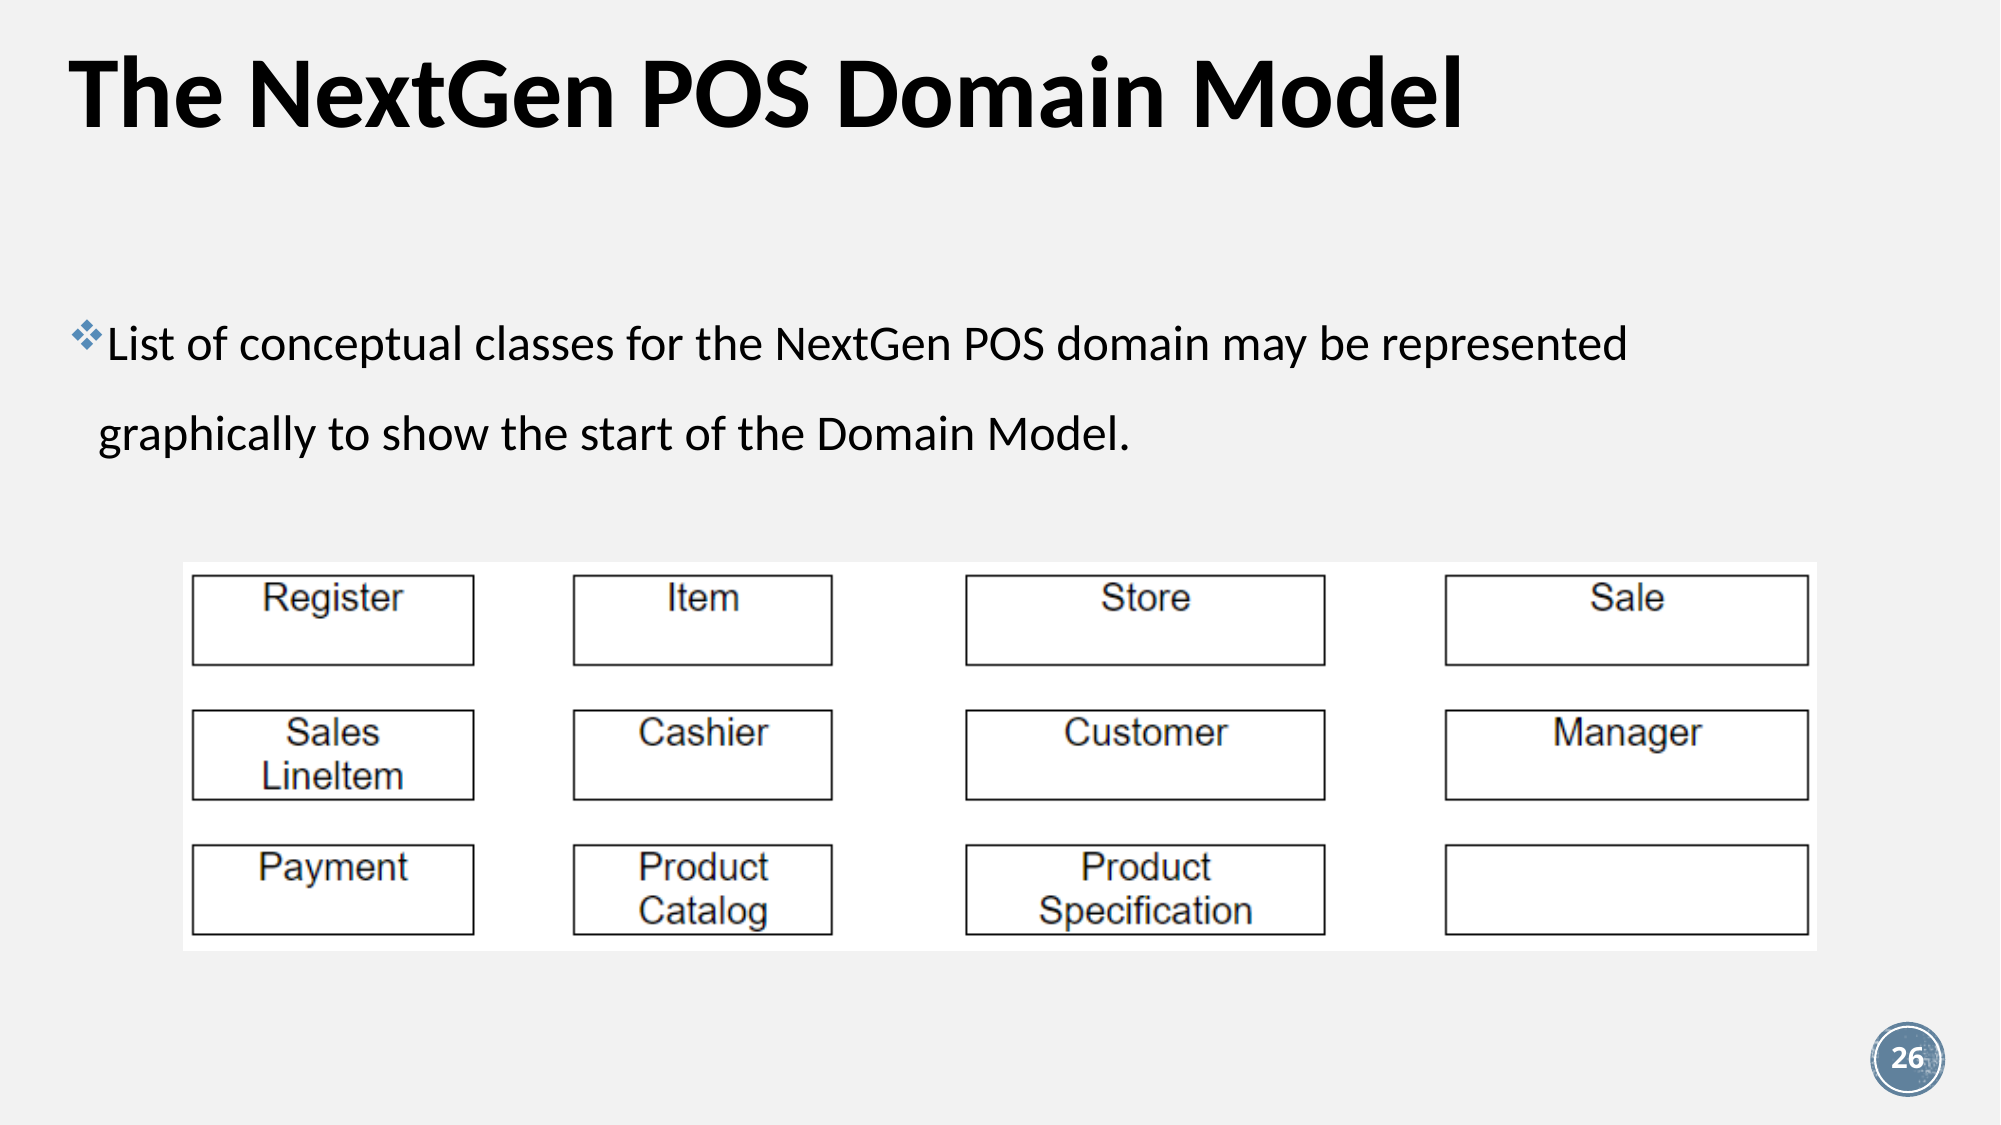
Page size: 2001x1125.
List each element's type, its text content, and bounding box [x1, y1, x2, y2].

list List of conceptual classes for the NextGen POS domain may be represented graphically to show the start of the Domain Model. [53, 272, 1826, 392]
picture [183, 562, 1817, 951]
title The NextGen POS Domain Model [53, 18, 1826, 171]
slide_number 26 [1855, 1028, 1961, 1089]
